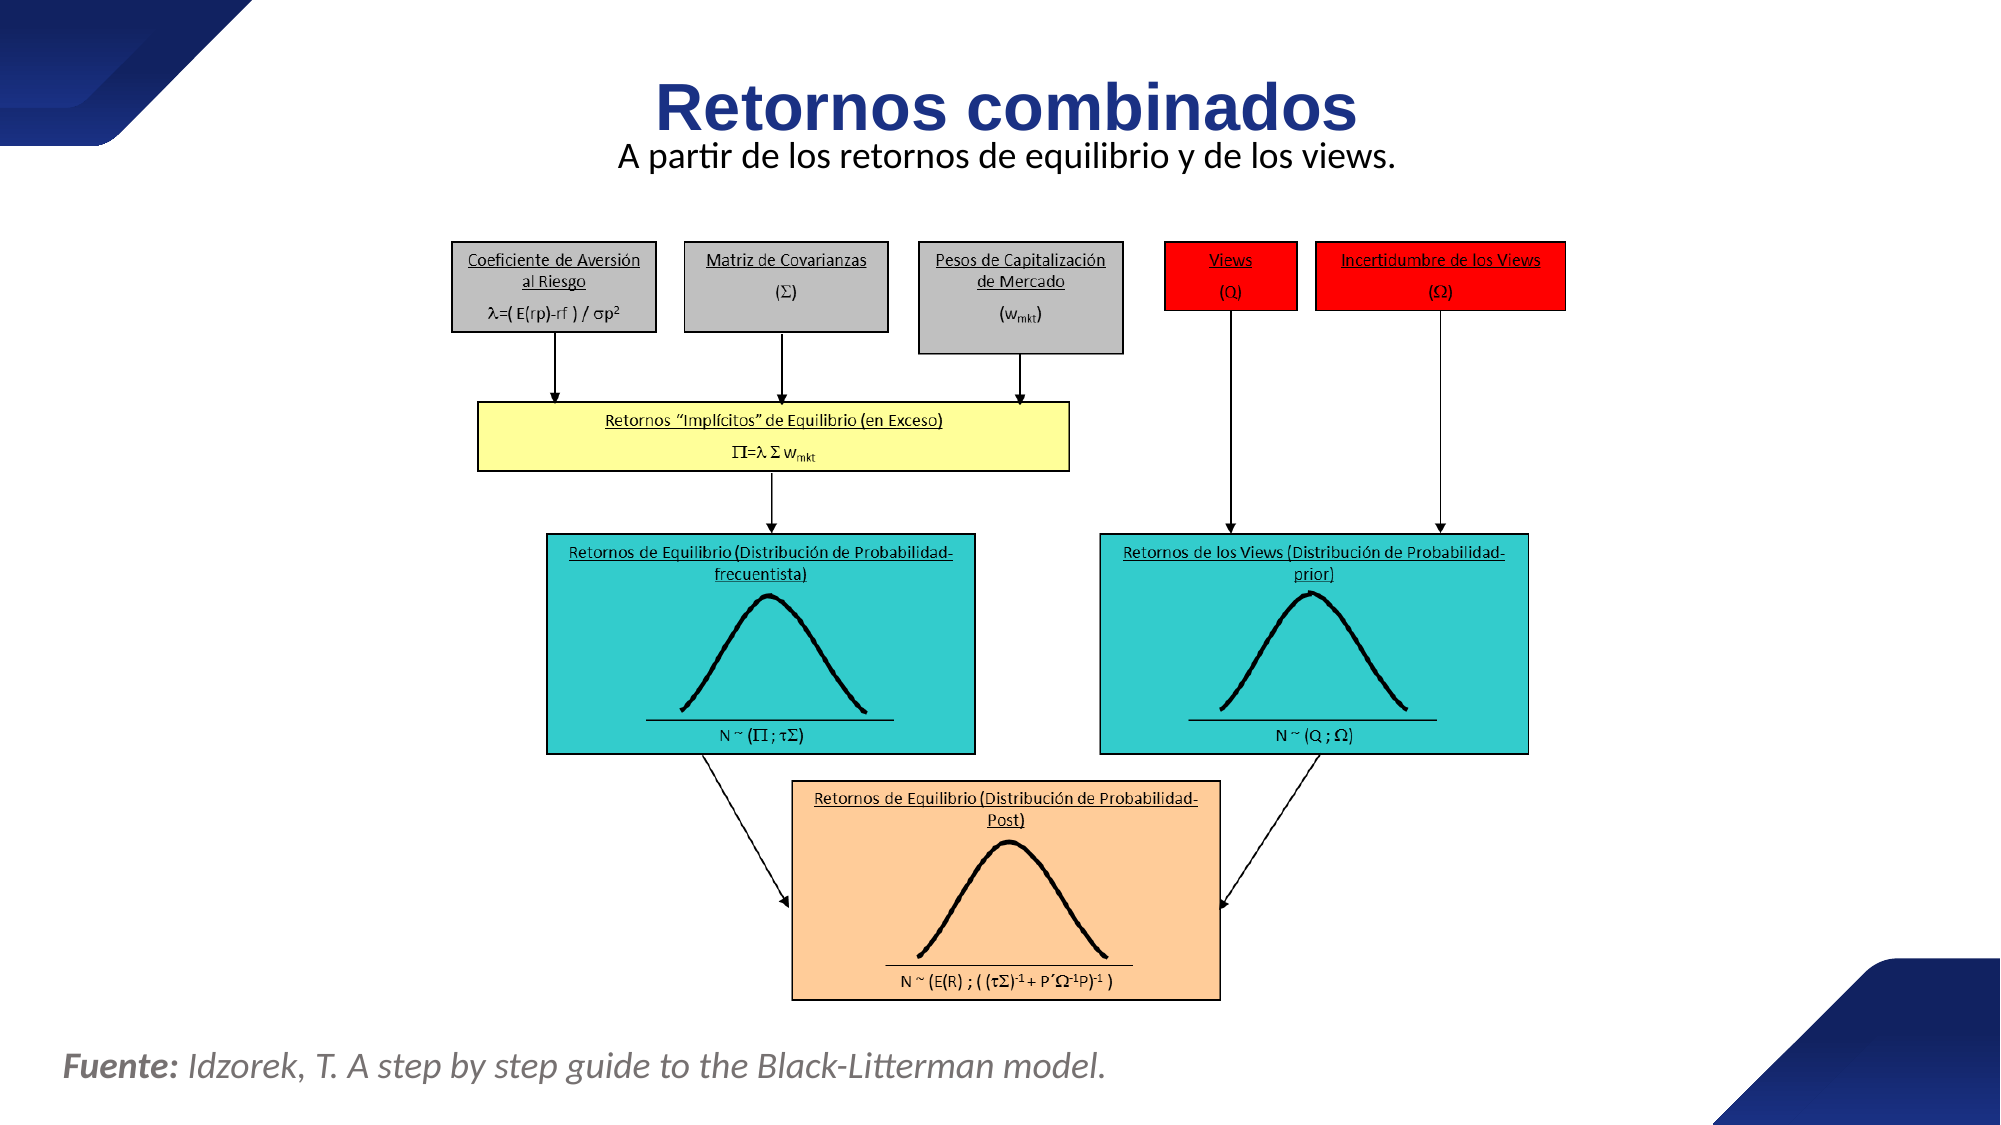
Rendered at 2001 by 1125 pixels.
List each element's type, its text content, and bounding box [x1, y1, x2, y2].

picture [451, 241, 1566, 1003]
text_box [1712, 958, 2000, 1125]
text_box Retornos combinados [133, 16, 1882, 151]
text_box Fuente: Idzorek, T. A step by step guide to the Black-Litterman model. [47, 1033, 1434, 1094]
text_box A partir de los retornos de equilibrio y de los views. [408, 128, 1608, 185]
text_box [0, 0, 252, 147]
